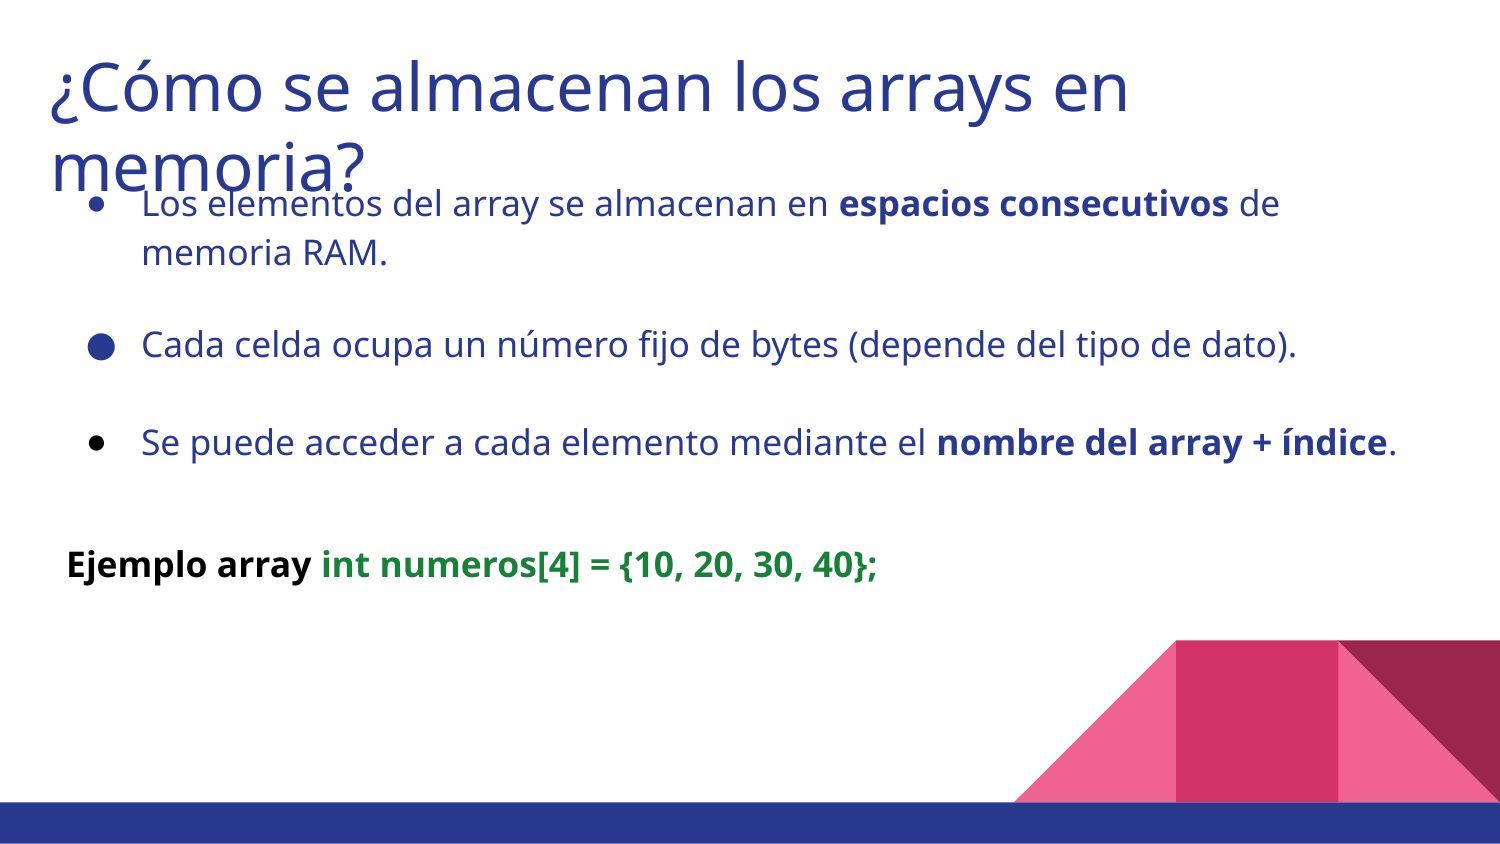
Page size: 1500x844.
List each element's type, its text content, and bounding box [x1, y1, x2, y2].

list Los elementos del array se almacenan en espacios consecutivos de memoria RAM. Cada celda ocupa un número fijo de bytes (depende del tipo de dato). Se puede acceder a cada elemento mediante el nombre del array + índice. Ejemplo array int numeros[4] = {10, 20, 30, 40}; [51, 159, 1449, 750]
title ¿Cómo se almacenan los arrays en memoria? [34, 28, 1423, 152]
